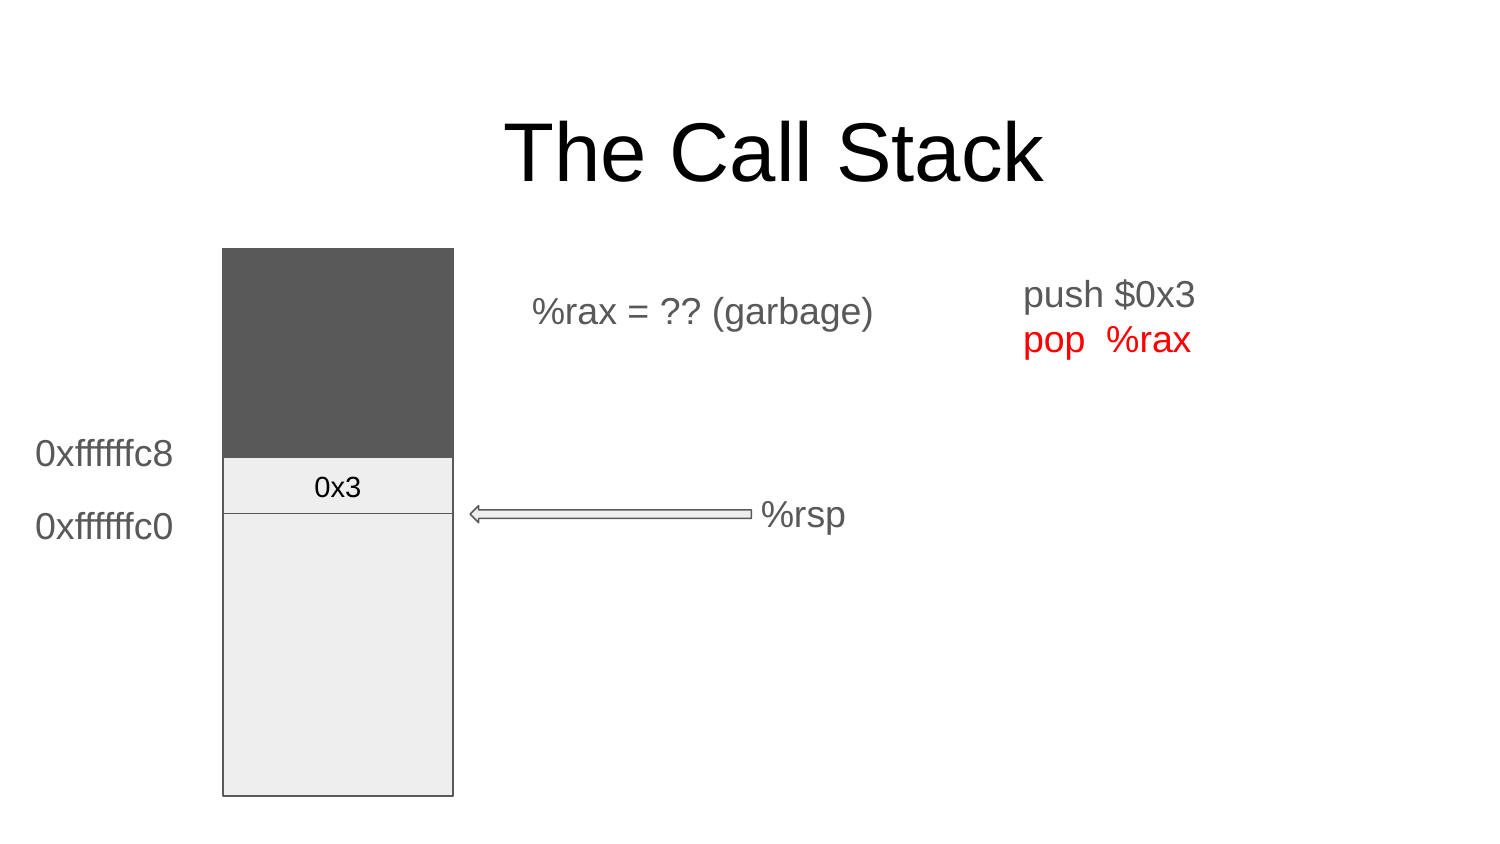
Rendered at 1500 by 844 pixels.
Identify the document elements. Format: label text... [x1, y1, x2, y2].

text_box %rsp [745, 474, 924, 545]
title The Call Stack [75, 82, 1474, 213]
text_box 0xffffffc0 [20, 487, 214, 534]
text_box push $0x3 pop %rax [1008, 254, 1418, 720]
text_box 0x3 [222, 457, 454, 514]
text_box [222, 514, 454, 796]
text_box %rax = ?? (garbage) [516, 271, 912, 337]
text_box 0xffffffc8 [20, 414, 214, 462]
text_box [470, 505, 745, 523]
text_box [222, 248, 454, 457]
